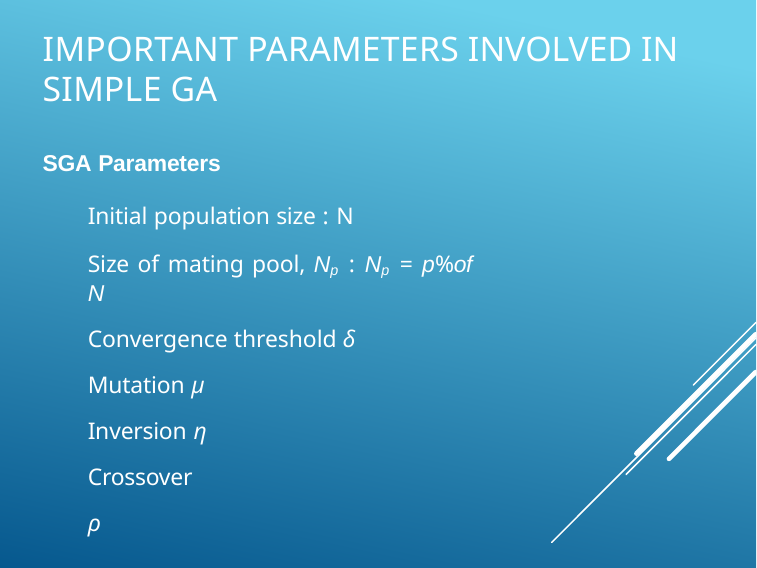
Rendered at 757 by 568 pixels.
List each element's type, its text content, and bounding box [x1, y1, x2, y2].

text_box SGA Parameters Initial population size : N Size of mating pool, Np : Np = p%of N Convergence threshold δ Mutation µ Inversion η Crossover ρ [36, 146, 473, 537]
title Important parameters involved in Simple GA [40, 17, 729, 116]
